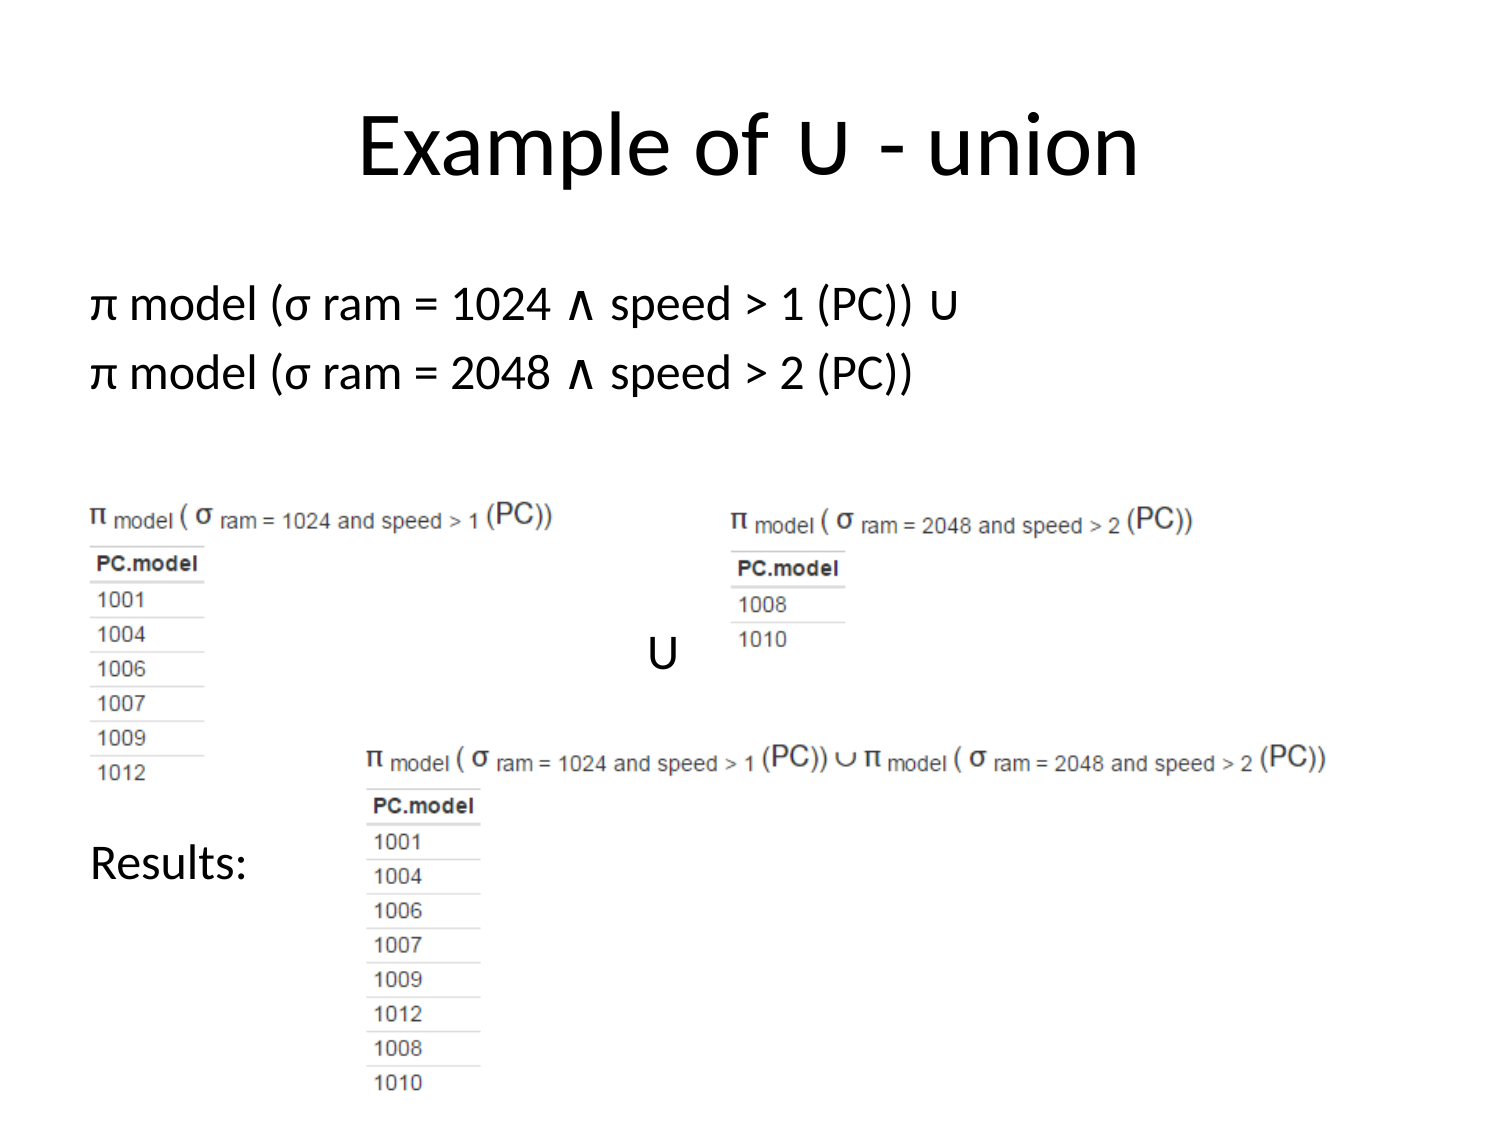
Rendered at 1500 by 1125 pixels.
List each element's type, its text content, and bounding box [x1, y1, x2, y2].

title Example of ∪ - union [75, 45, 1425, 233]
list π model (σ ram = 1024 ∧ speed > 1 (PC)) ∪ π model (σ ram = 2048 ∧ speed > 2 (PC)) Udd U ∪ Results: [75, 262, 1425, 1100]
picture [87, 499, 1344, 1104]
picture [724, 499, 1221, 666]
